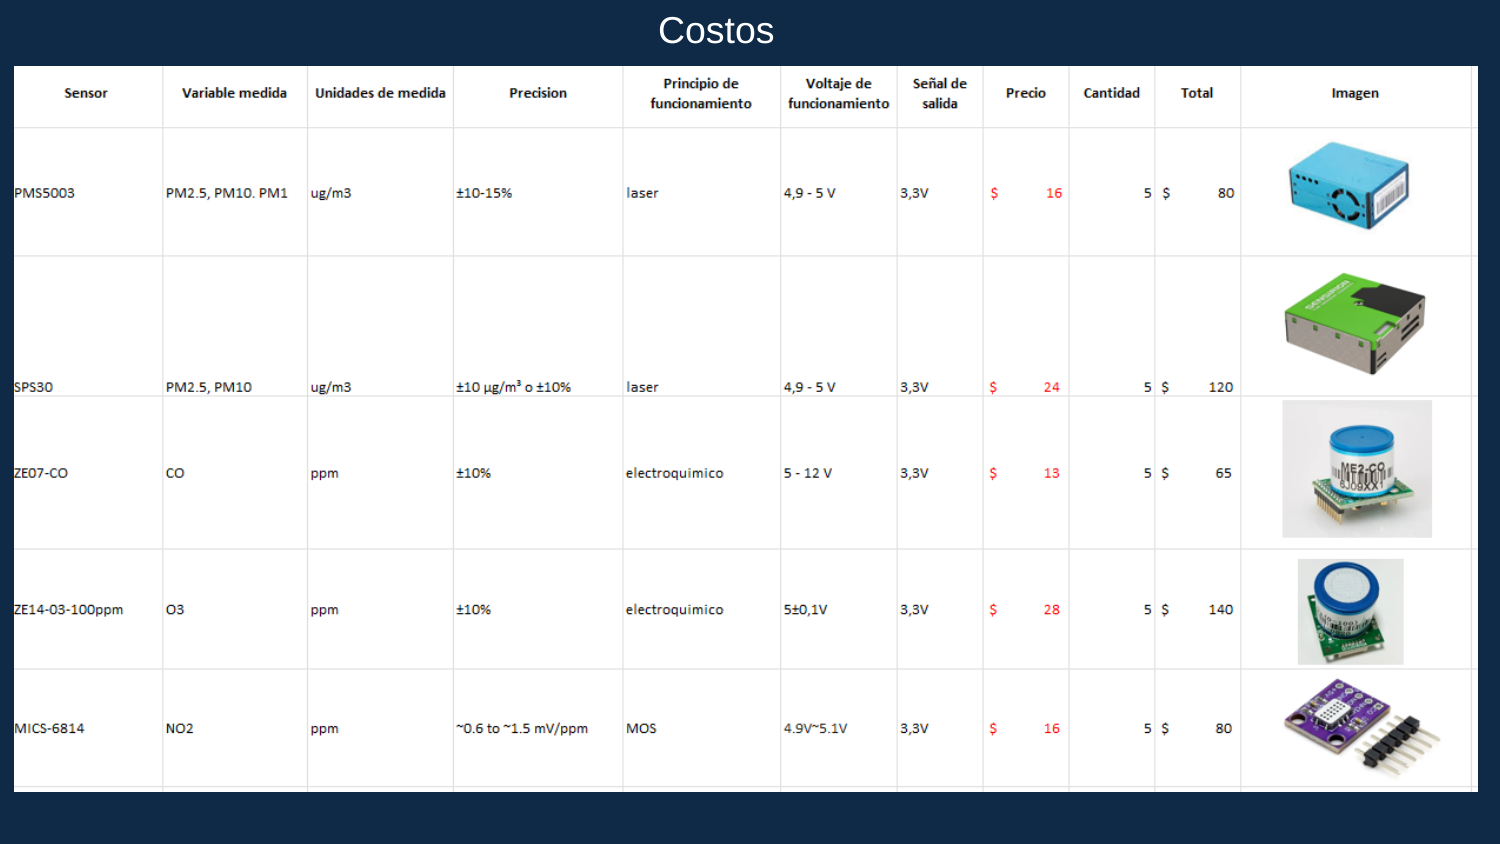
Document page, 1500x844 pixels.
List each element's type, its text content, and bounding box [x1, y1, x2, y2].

picture [13, 65, 1478, 793]
text_box Costos [143, 0, 1300, 64]
